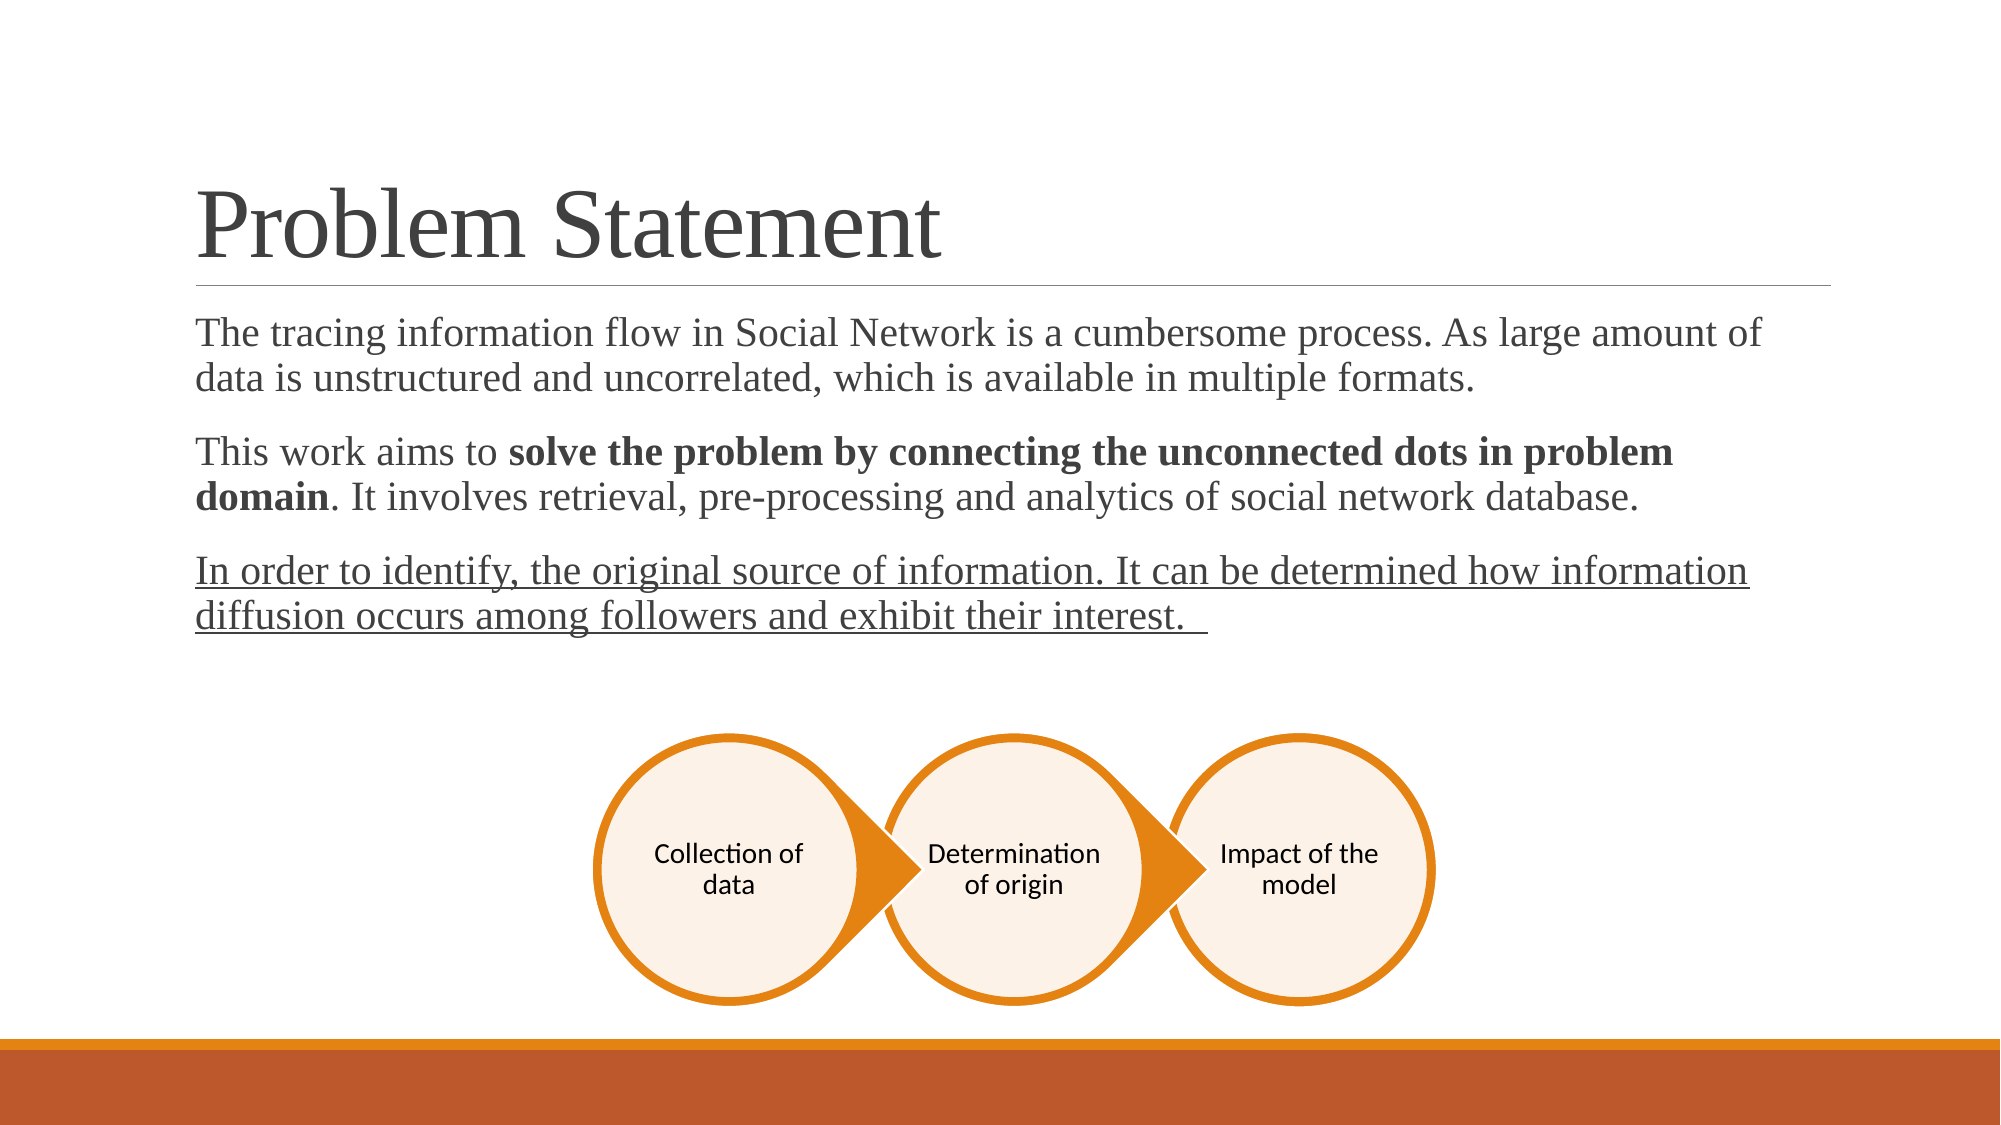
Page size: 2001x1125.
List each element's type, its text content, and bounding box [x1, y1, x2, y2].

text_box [332, 627, 1639, 1113]
list The tracing information flow in Social Network is a cumbersome process. As large amount of data is unstructured and uncorrelated, which is available in multiple formats. This work aims to solve the problem by connecting the unconnected dots in problem domain. It involves retrieval, pre-processing and analytics of social network database. In order to identify, the original source of information. It can be determined how information diffusion occurs among followers and exhibit their interest. [180, 302, 1830, 963]
title Problem Statement [180, 47, 1830, 285]
